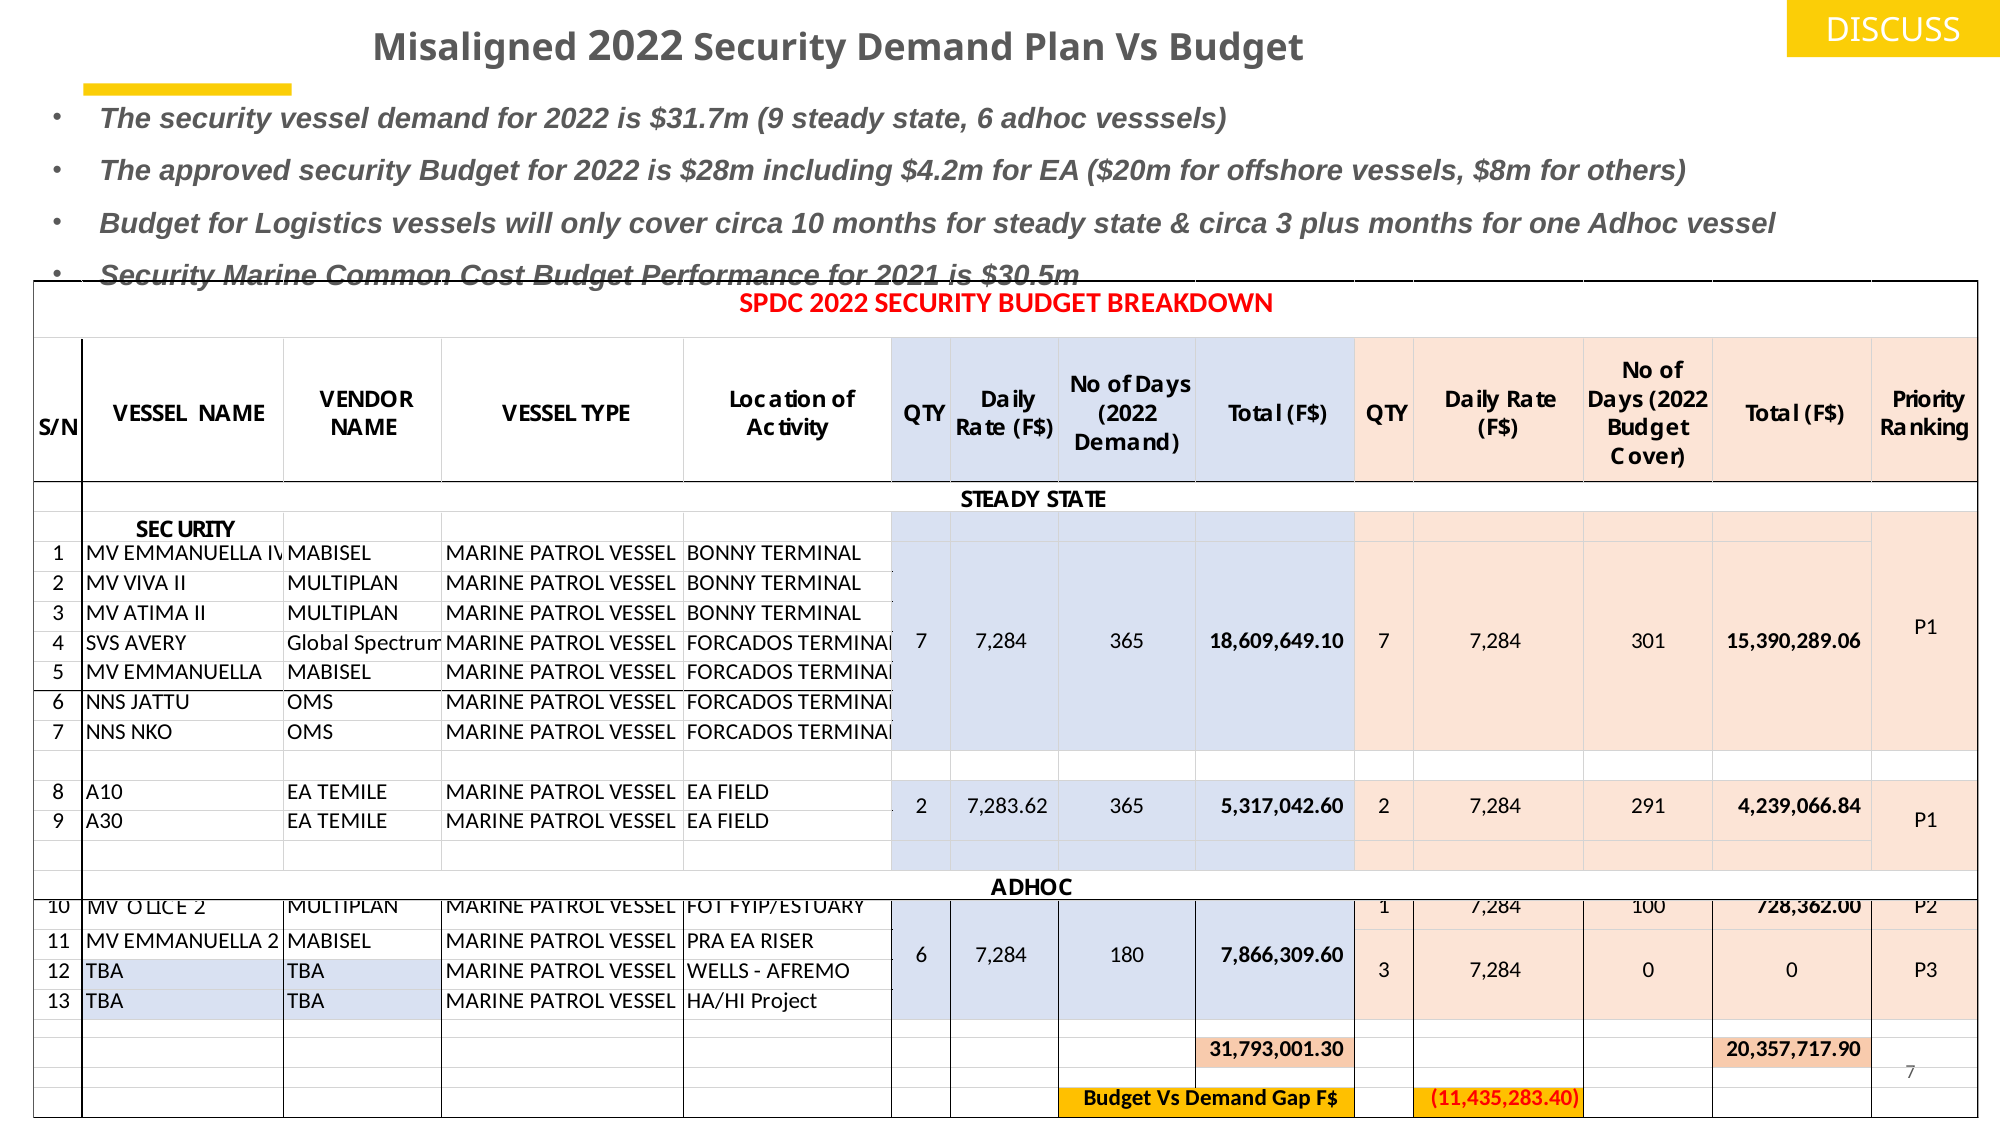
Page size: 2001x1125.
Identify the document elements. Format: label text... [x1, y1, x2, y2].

text_box The security vessel demand for 2022 is $31.7m (9 steady state, 6 adhoc vesssels) The approved security Budget for 2022 is $28m including $4.2m for EA ($20m for offshore vessels, $8m for others) Budget for Logistics vessels will only cover circa 10 months for steady state & circa 3 plus months for one Adhoc vessel Security Marine Common Cost Budget Performance for 2021 is $30.5m [4, 74, 1980, 299]
text_box DISCUSS [1785, 0, 2000, 59]
picture [32, 280, 1980, 1120]
text_box Misaligned 2022 Security Demand Plan Vs Budget [357, 11, 1358, 74]
